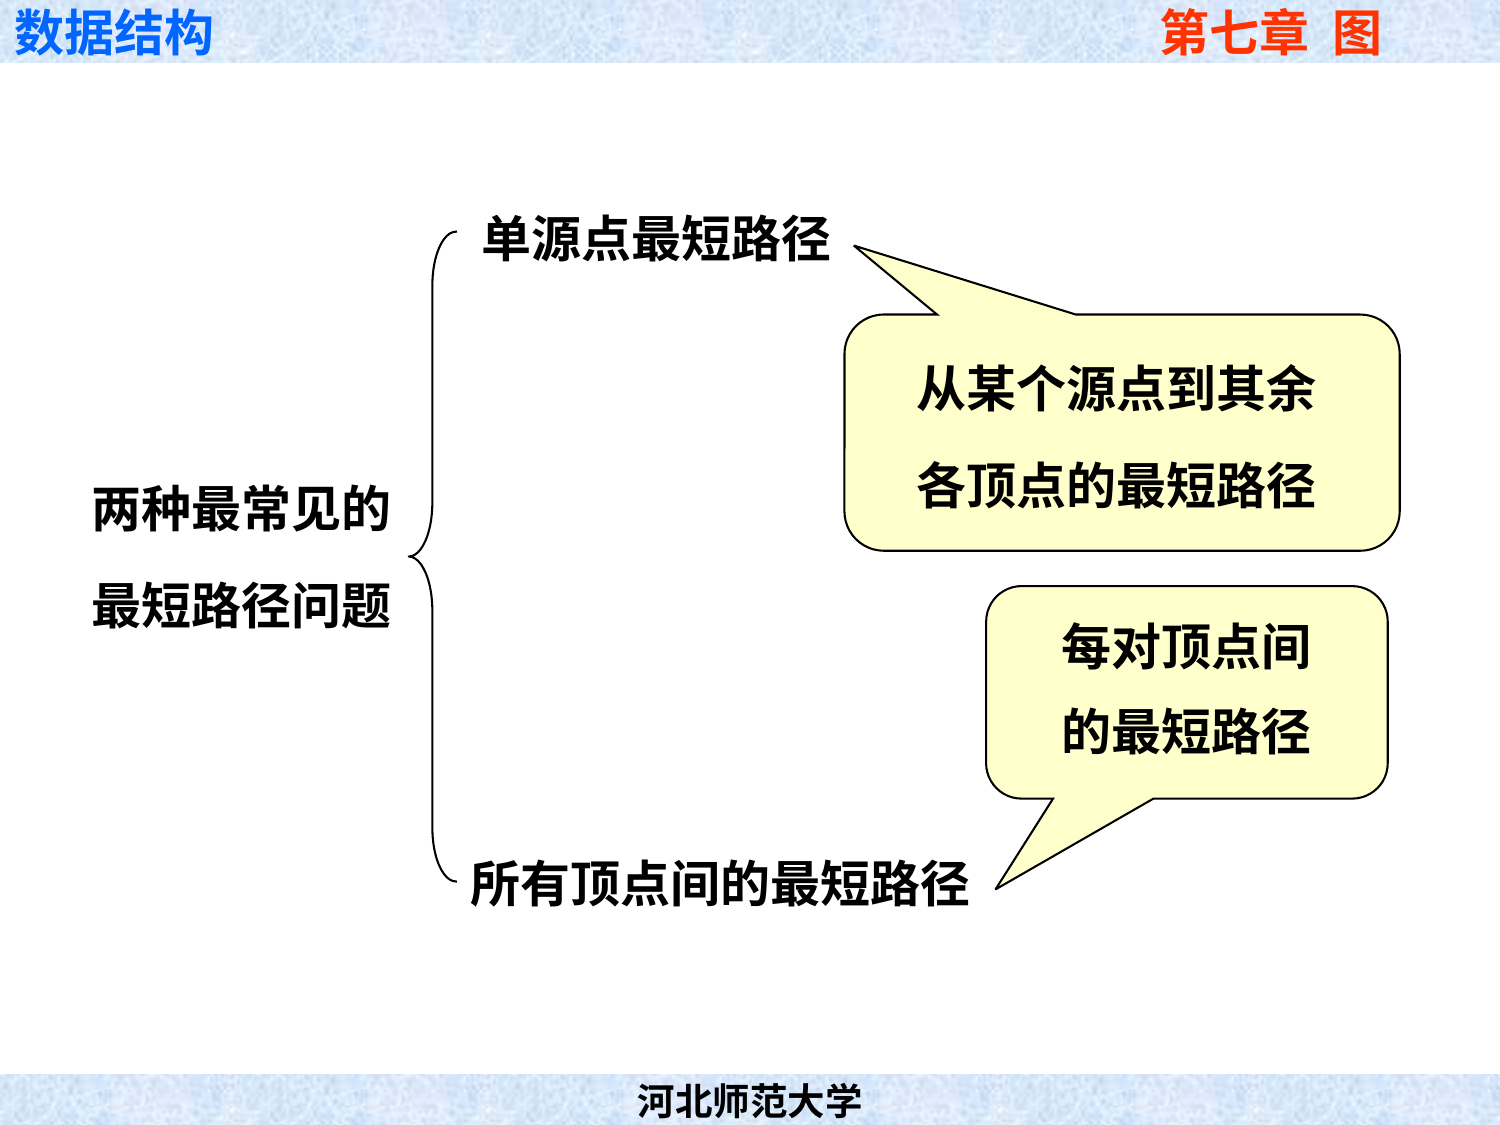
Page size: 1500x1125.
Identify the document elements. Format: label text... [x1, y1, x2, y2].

text_box 两种最常见的 最短路径问题 [76, 458, 418, 642]
text_box [408, 231, 456, 882]
picture [0, 1074, 1500, 1125]
text_box 每对顶点间 的最短路径 [986, 586, 1388, 890]
text_box 所有顶点间的最短路径 [456, 845, 986, 920]
picture [0, 0, 1500, 63]
text_box 单源点最短路径 [467, 199, 847, 275]
text_box 从某个源点到其余 各顶点的最短路径 [844, 245, 1400, 551]
